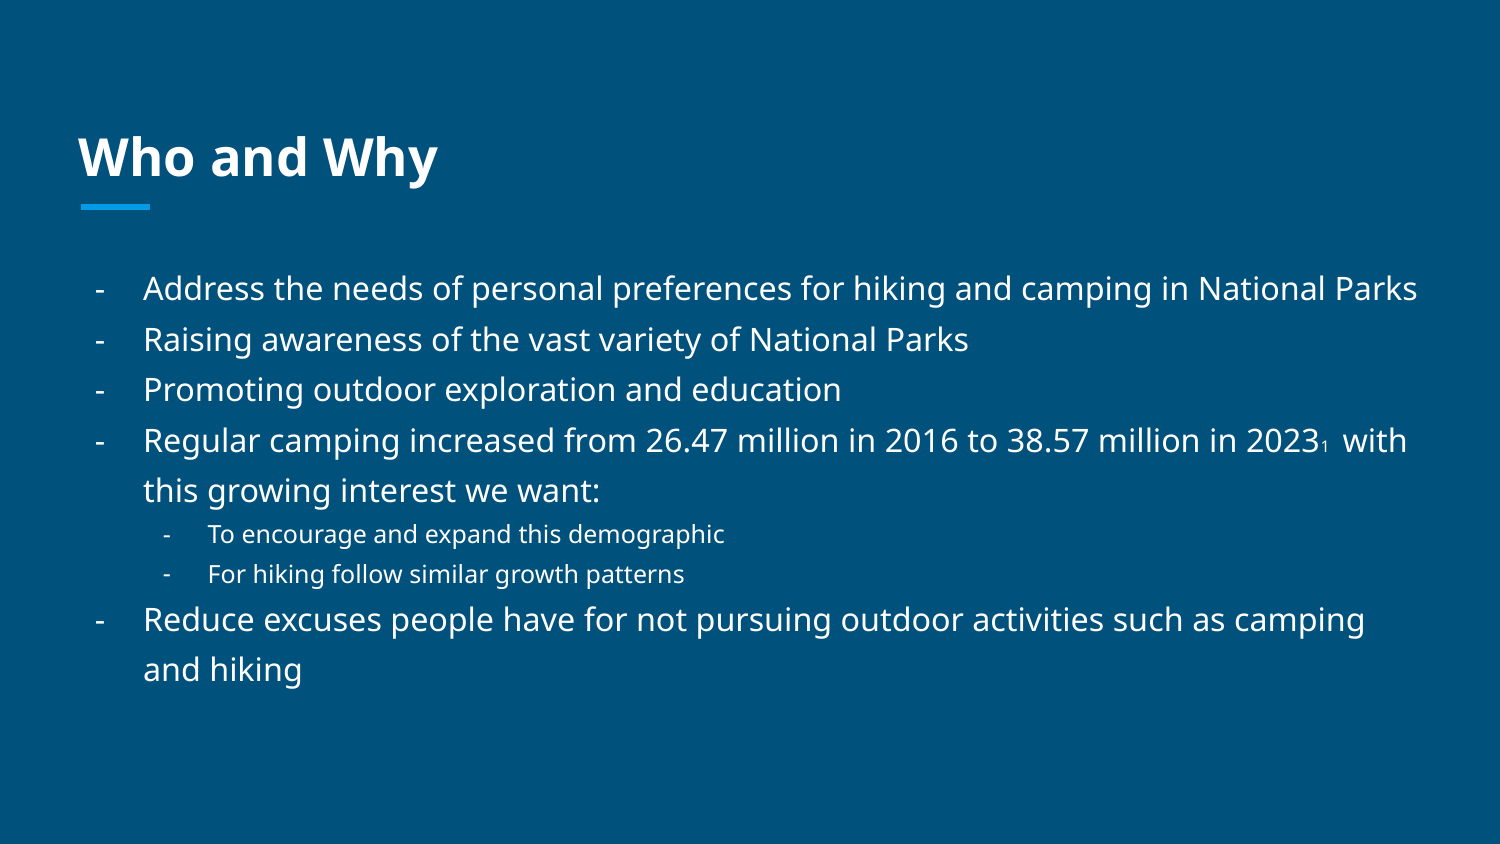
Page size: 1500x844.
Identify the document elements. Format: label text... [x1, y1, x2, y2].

list Address the needs of personal preferences for hiking and camping in National Parks Raising awareness of the vast variety of National Parks Promoting outdoor exploration and education Regular camping increased from 26.47 million in 2016 to 38.57 million in 20231 with this growing interest we want: To encourage and expand this demographic For hiking follow similar growth patterns Reduce excuses people have for not pursuing outdoor activities such as camping and hiking [63, 244, 1437, 750]
title Who and Why [63, 105, 1437, 208]
